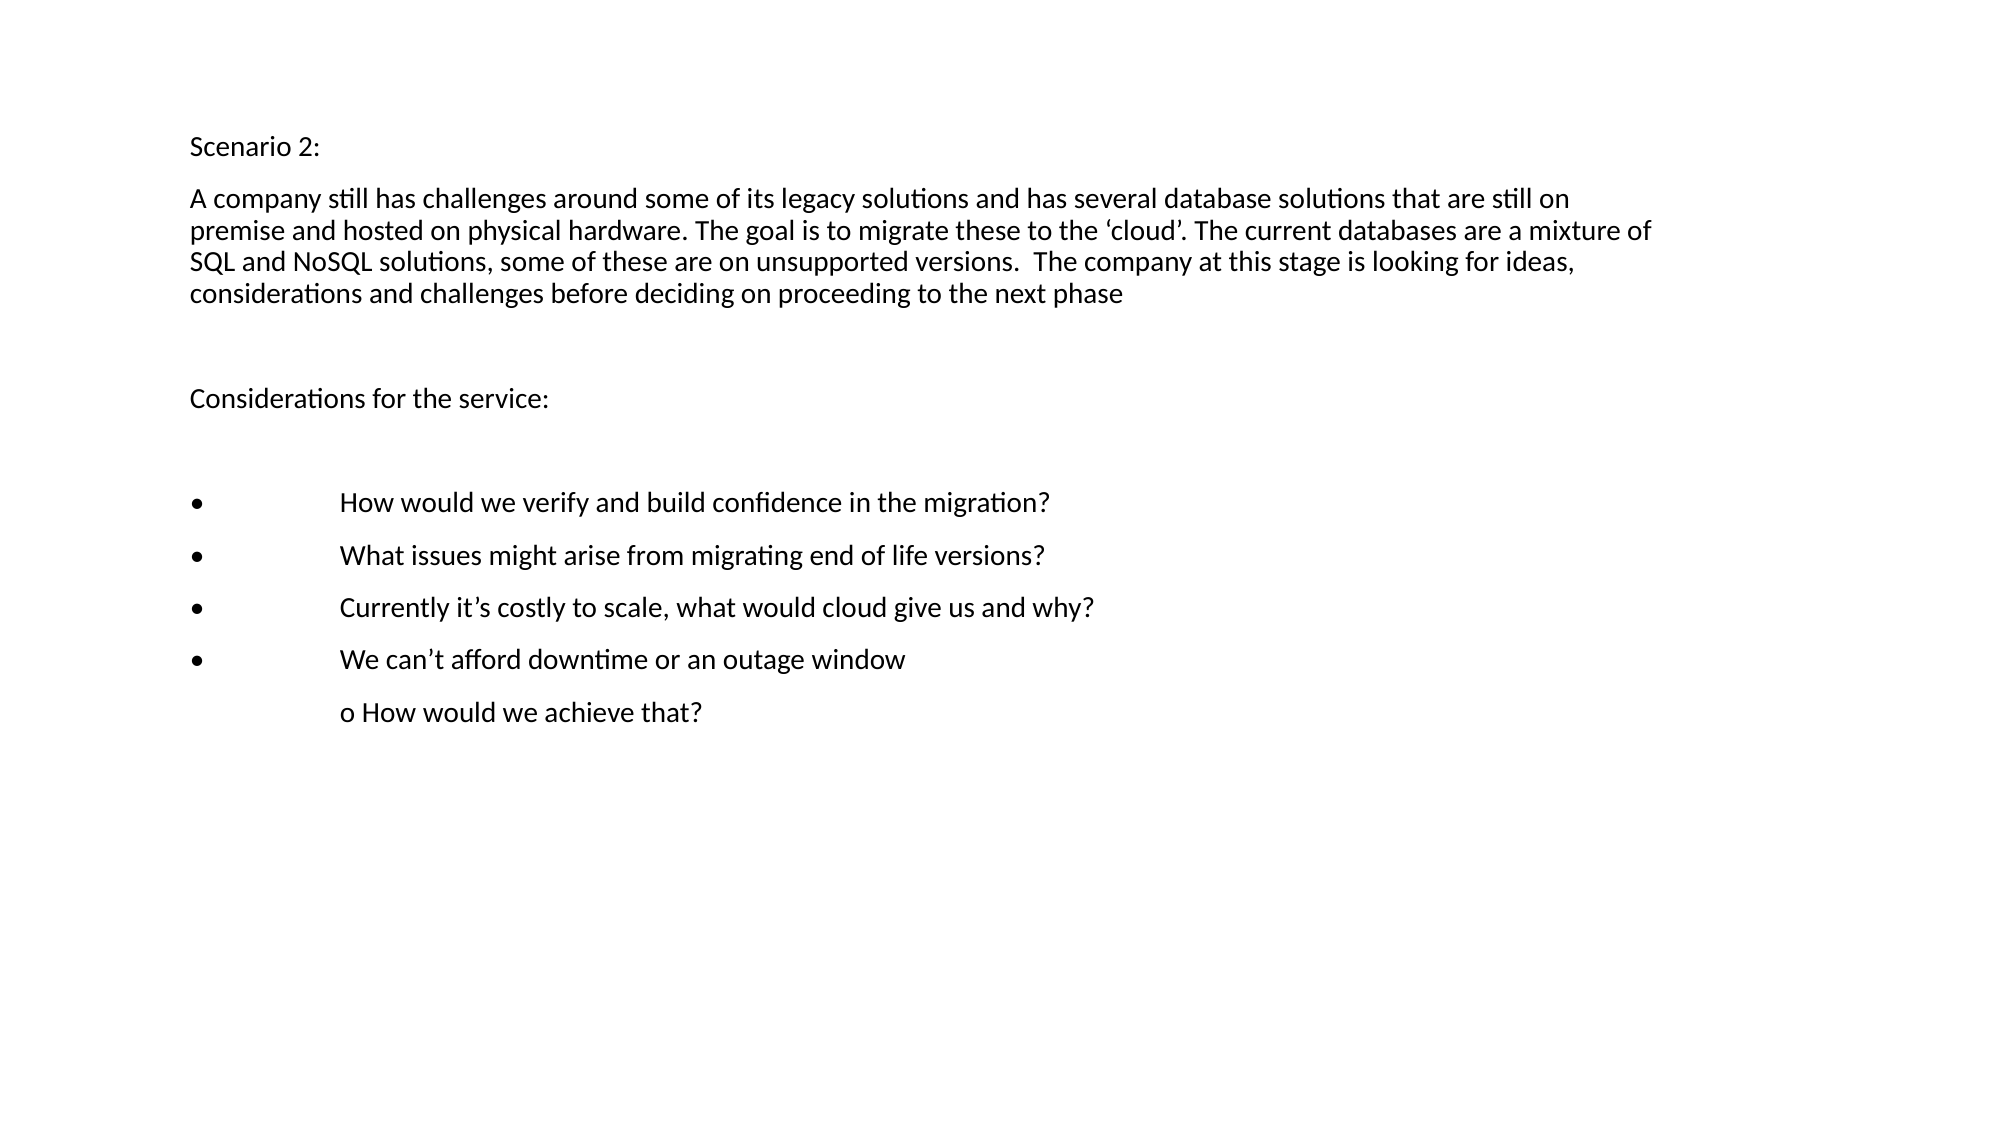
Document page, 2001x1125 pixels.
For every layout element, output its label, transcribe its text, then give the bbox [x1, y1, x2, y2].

subtitle Scenario 2: A company still has challenges around some of its legacy solutions and has several database solutions that are still on premise and hosted on physical hardware. The goal is to migrate these to the ‘cloud’. The current databases are a mixture of SQL and NoSQL solutions, some of these are on unsupported versions. The company at this stage is looking for ideas, considerations and challenges before deciding on proceeding to the next phase Considerations for the service: • How would we verify and build confidence in the migration? • What issues might arise from migrating end of life versions? • Currently it’s costly to scale, what would cloud give us and why? • We can’t afford downtime or an outage window o How would we achieve that? [174, 123, 1675, 898]
